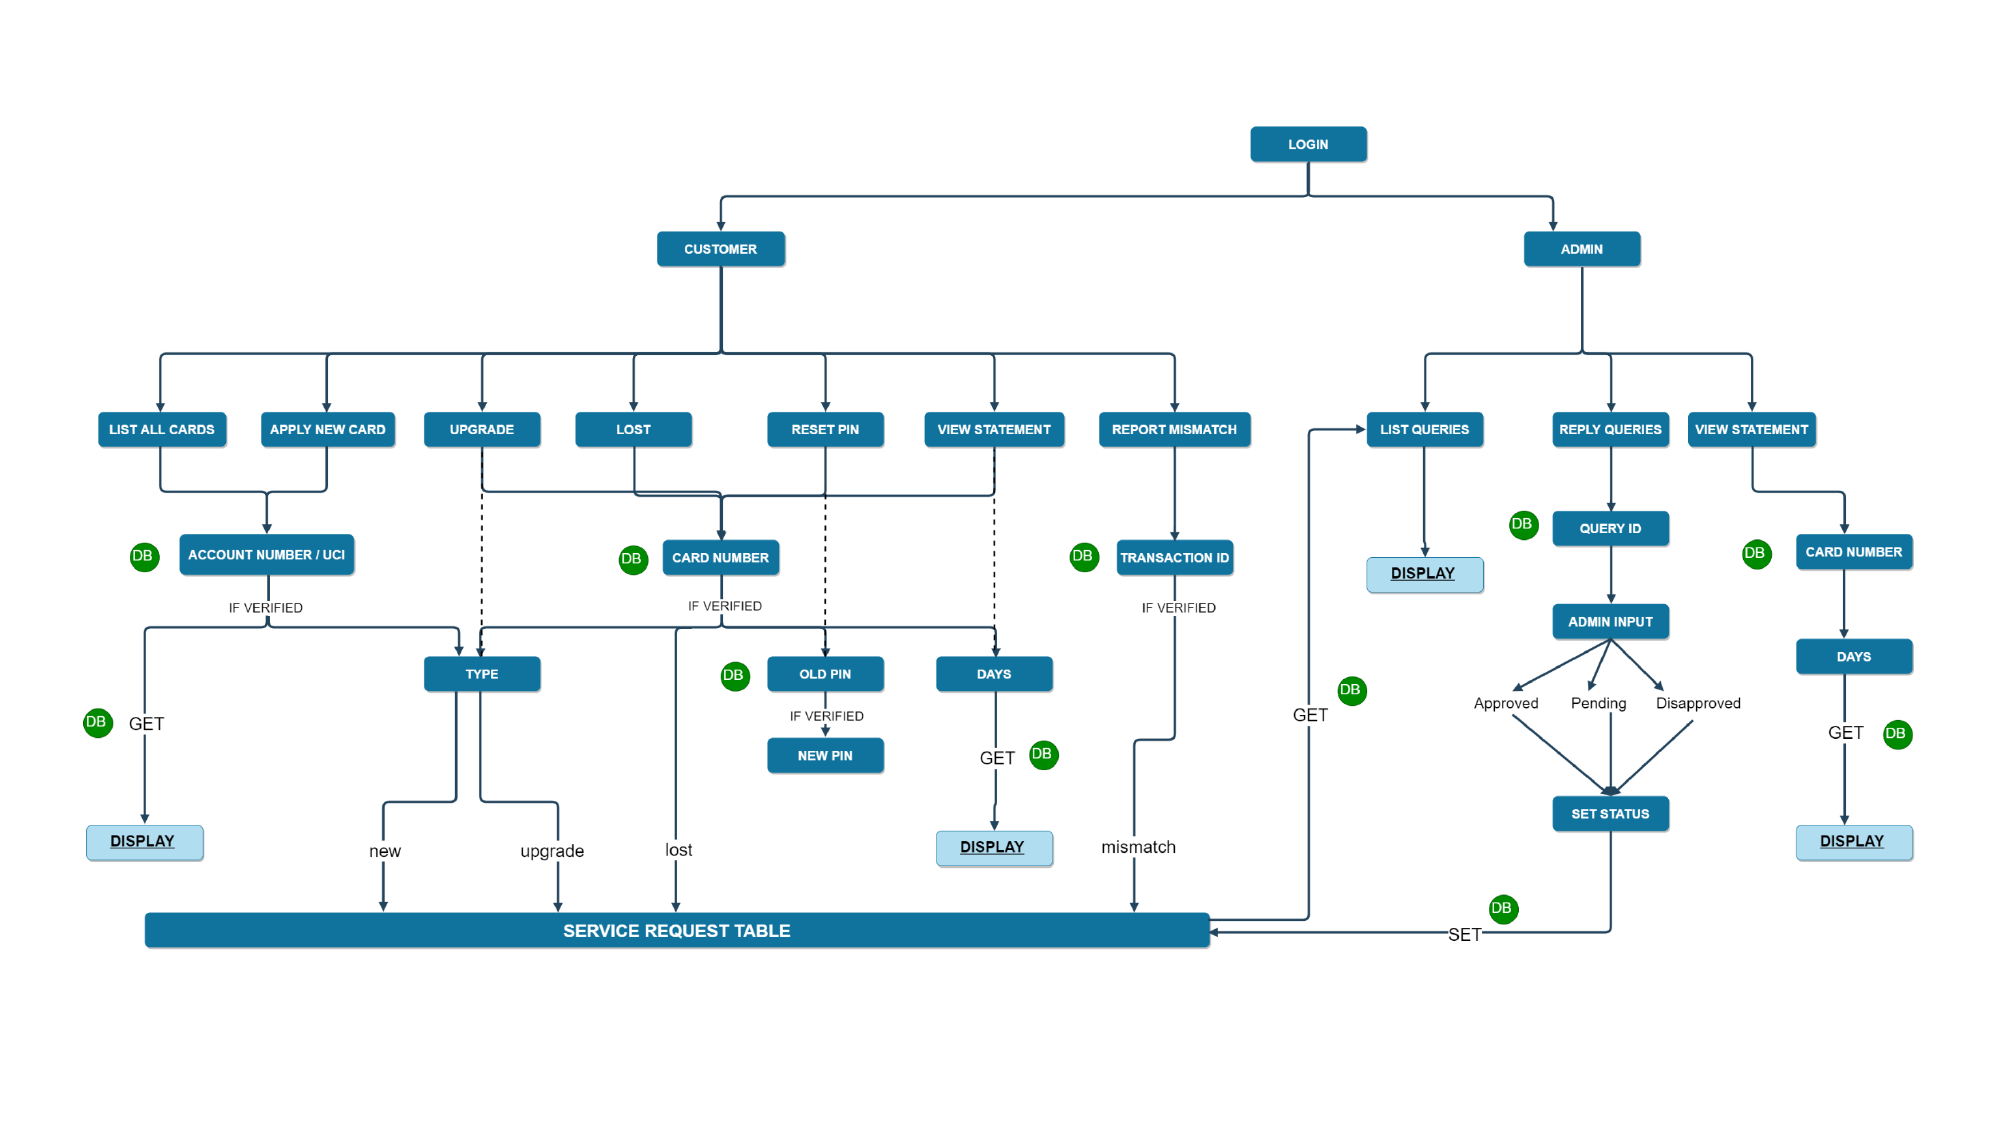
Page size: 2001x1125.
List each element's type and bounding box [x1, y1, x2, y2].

list [83, 126, 1917, 953]
